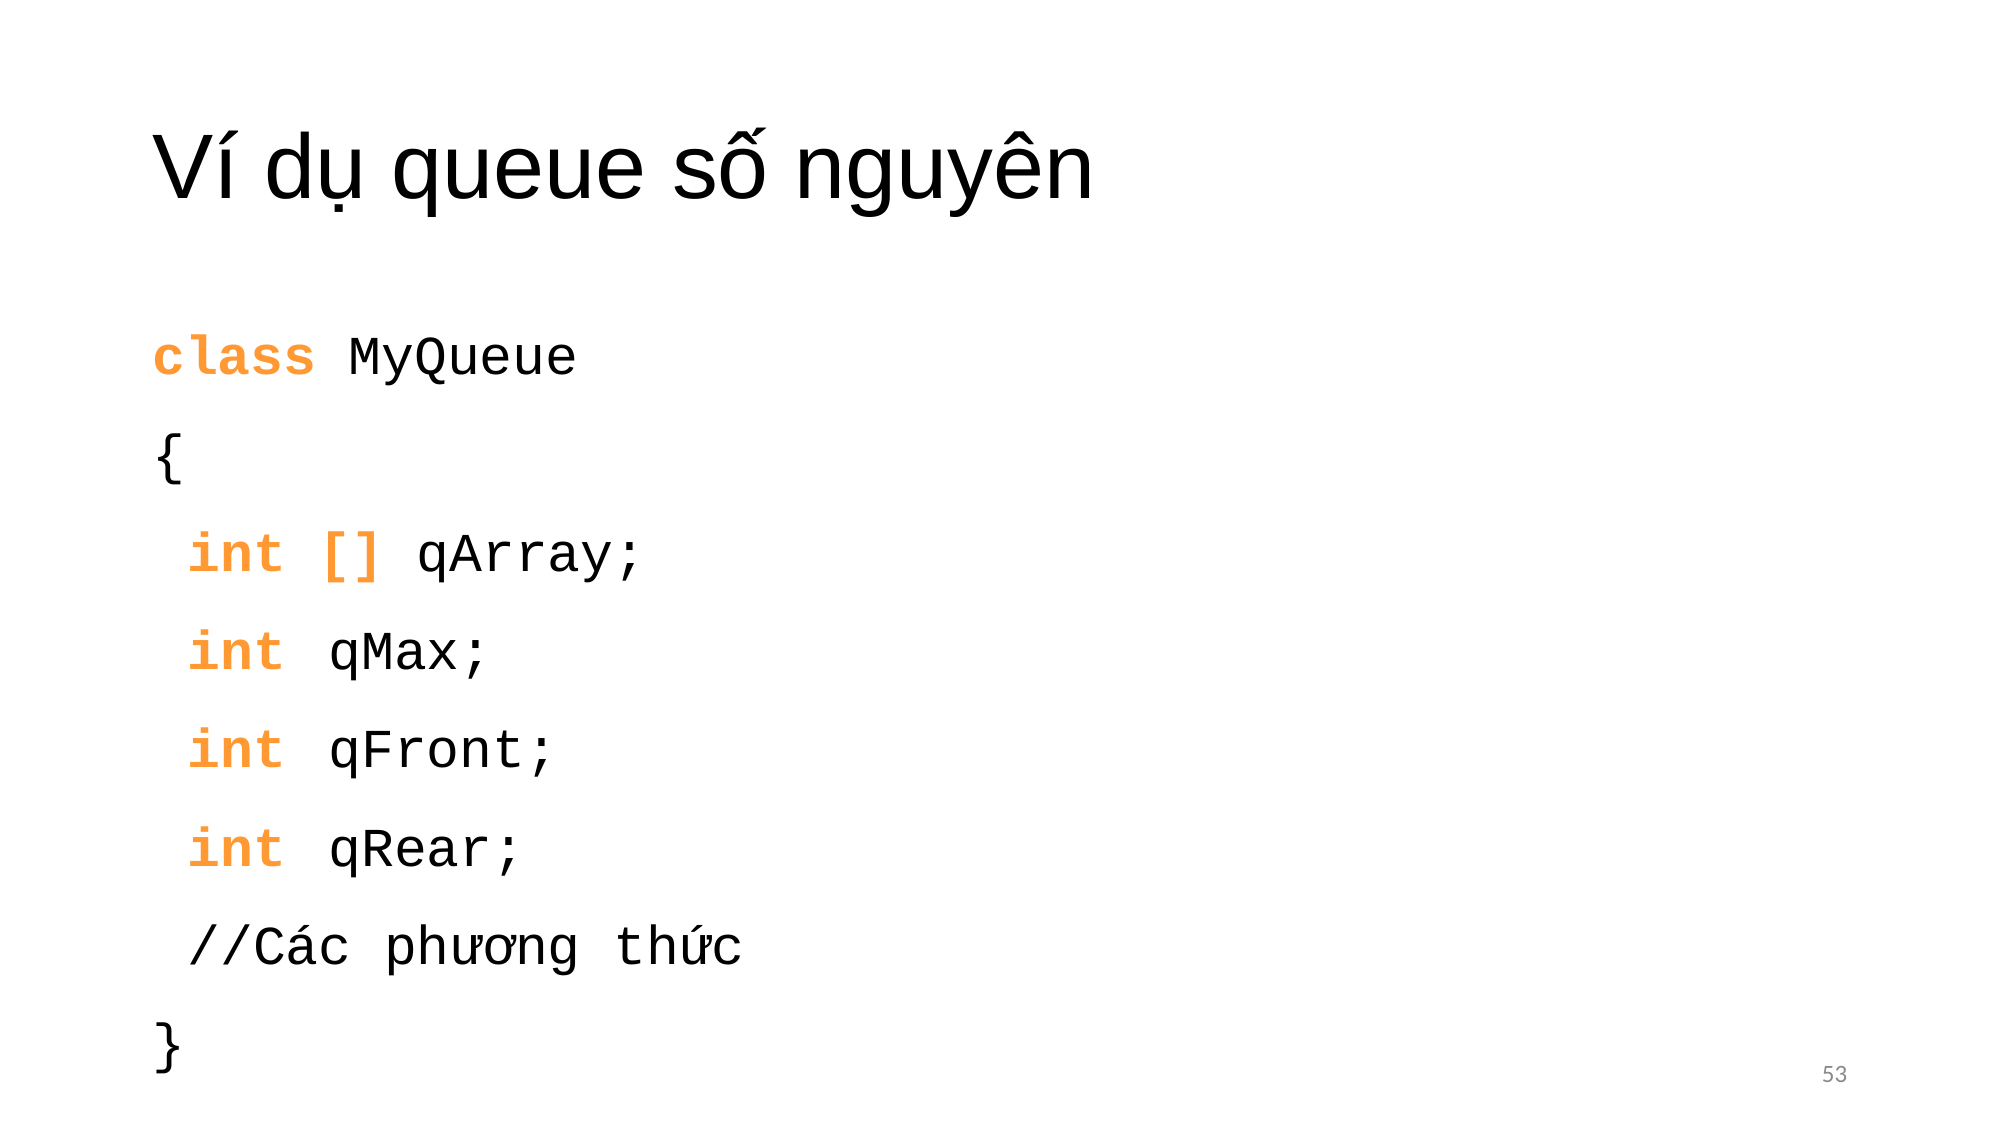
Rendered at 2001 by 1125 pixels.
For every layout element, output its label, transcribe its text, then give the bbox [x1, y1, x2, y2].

list class MyQueue { int [] qArray; int qMax; int qFront; int qRear; //Các phương thức } [137, 299, 1647, 1088]
slide_number 53 [1412, 1042, 1863, 1103]
title Ví dụ queue số nguyên [137, 59, 1863, 278]
